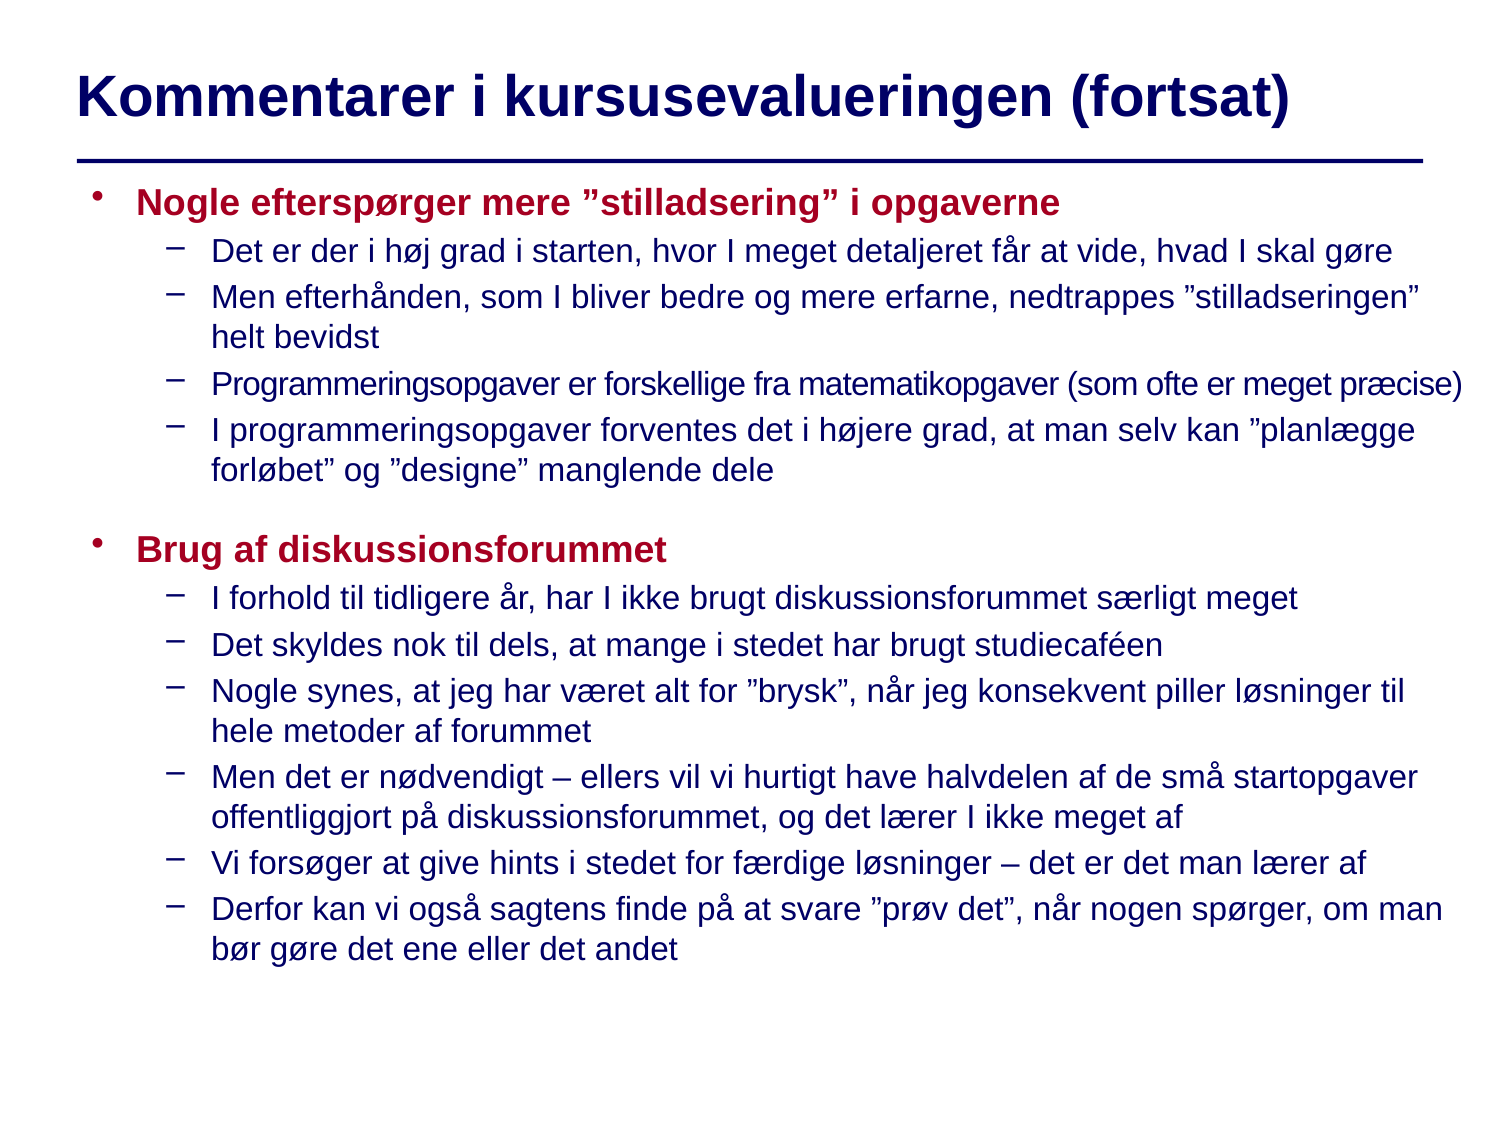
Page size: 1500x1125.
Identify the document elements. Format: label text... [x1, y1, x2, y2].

text_box Nogle efterspørger mere ”stilladsering” i opgaverne Det er der i høj grad i starten, hvor I meget detaljeret får at vide, hvad I skal gøre Men efterhånden, som I bliver bedre og mere erfarne, nedtrappes ”stilladseringen” helt bevidst Programmeringsopgaver er forskellige fra matematikopgaver (som ofte er meget præcise) I programmeringsopgaver forventes det i højere grad, at man selv kan ”planlægge forløbet” og ”designe” manglende dele Brug af diskussionsforummet I forhold til tidligere år, har I ikke brugt diskussionsforummet særligt meget Det skyldes nok til dels, at mange i stedet har brugt studiecaféen Nogle synes, at jeg har været alt for ”brysk”, når jeg konsekvent piller løsninger til hele metoder af forummet Men det er nødvendigt – ellers vil vi hurtigt have halvdelen af de små startopgaver offentliggjort på diskussionsforummet, og det lærer I ikke meget af Vi forsøger at give hints i stedet for færdige løsninger – det er det man lærer af Derfor kan vi også sagtens finde på at svare ”prøv det”, når nogen spørger, om man bør gøre det ene eller det andet [76, 170, 1483, 1124]
title Kommentarer i kursusevalueringen (fortsat) [61, 37, 1412, 150]
